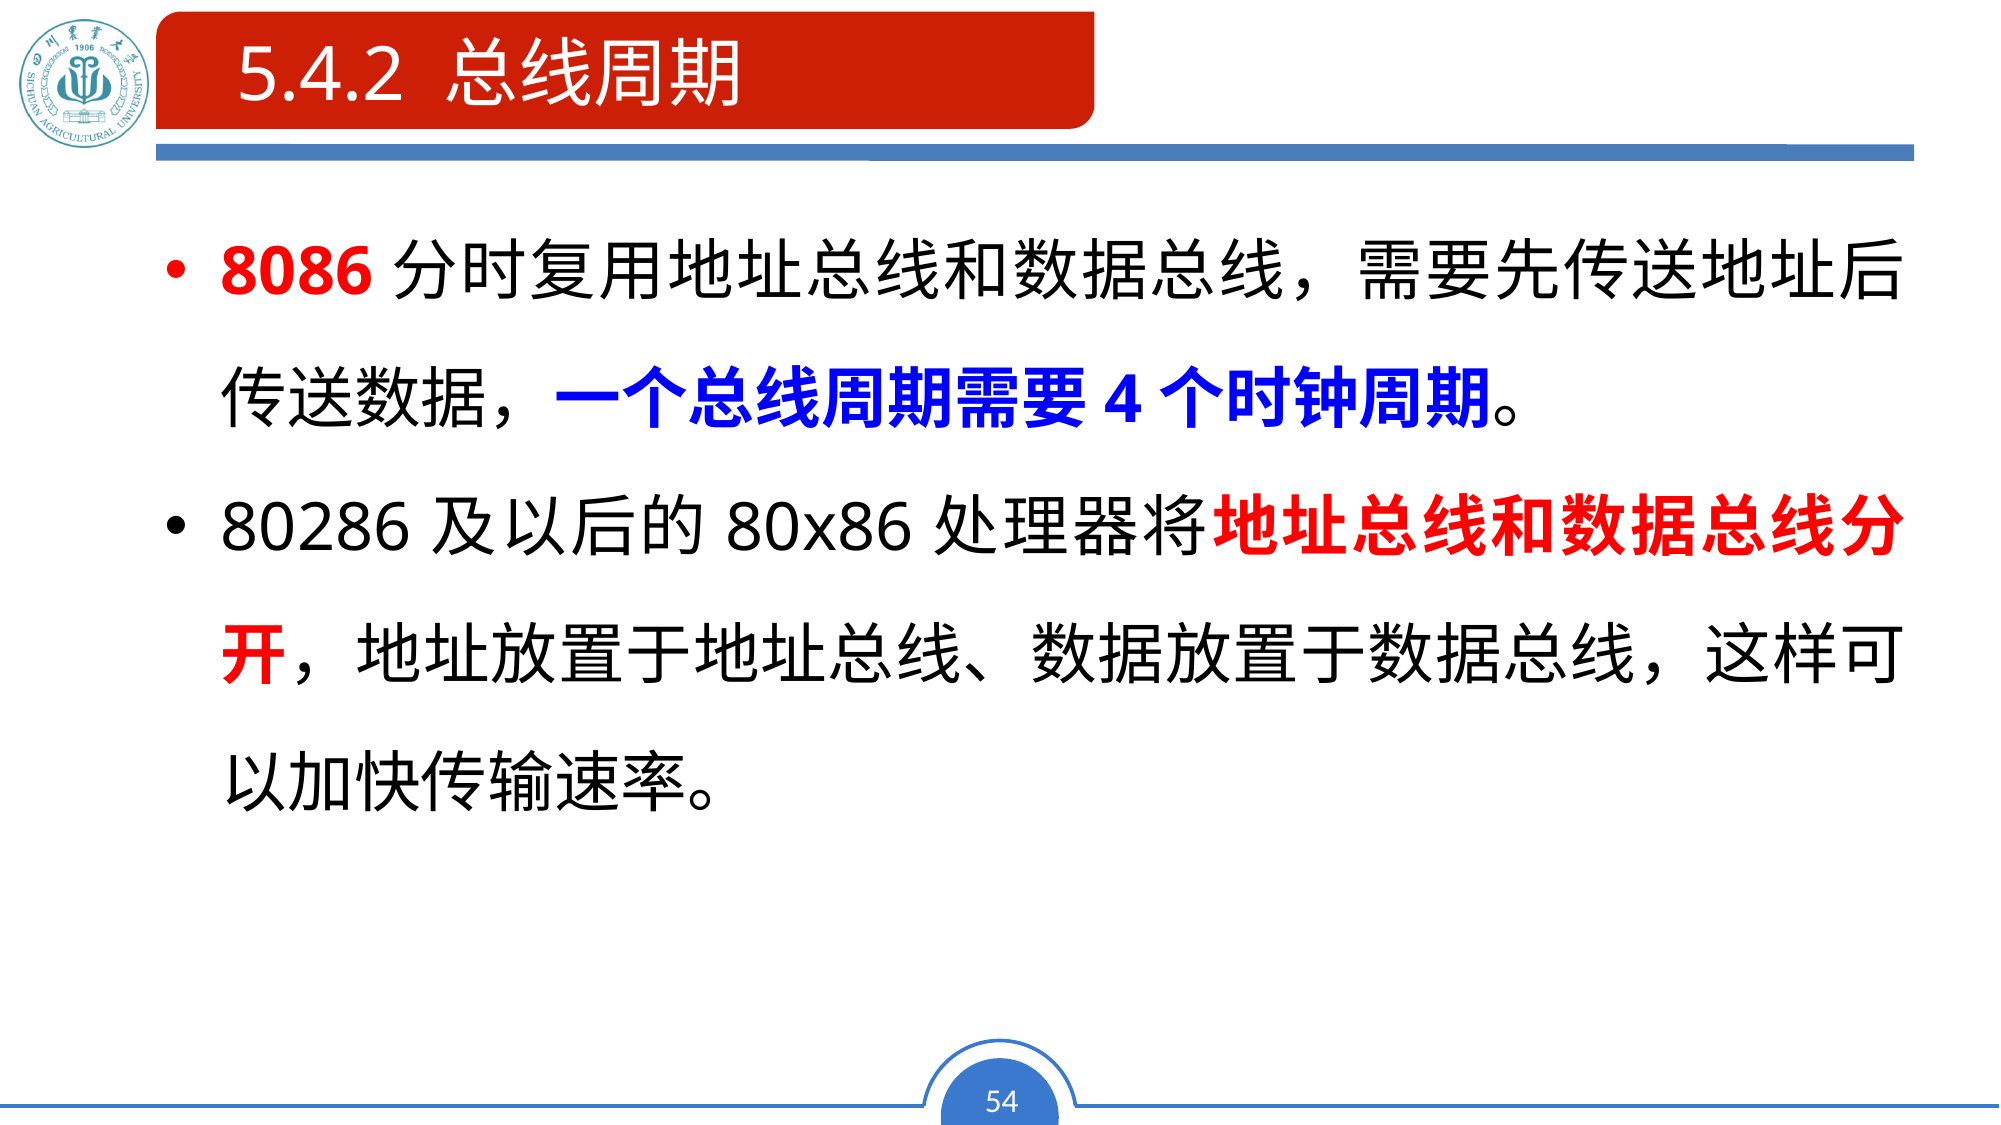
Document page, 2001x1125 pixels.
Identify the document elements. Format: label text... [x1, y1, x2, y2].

list 8086分时复用地址总线和数据总线，需要先传送地址后传送数据，一个总线周期需要4个时钟周期。 80286及以后的80x86处理器将地址总线和数据总线分开，地址放置于地址总线、数据放置于数据总线，这样可以加快传输速率。 [149, 172, 1922, 898]
text_box 5.4.2 总线周期 [154, 9, 1097, 131]
title 5.4.2 总线周期 [148, 7, 1855, 146]
